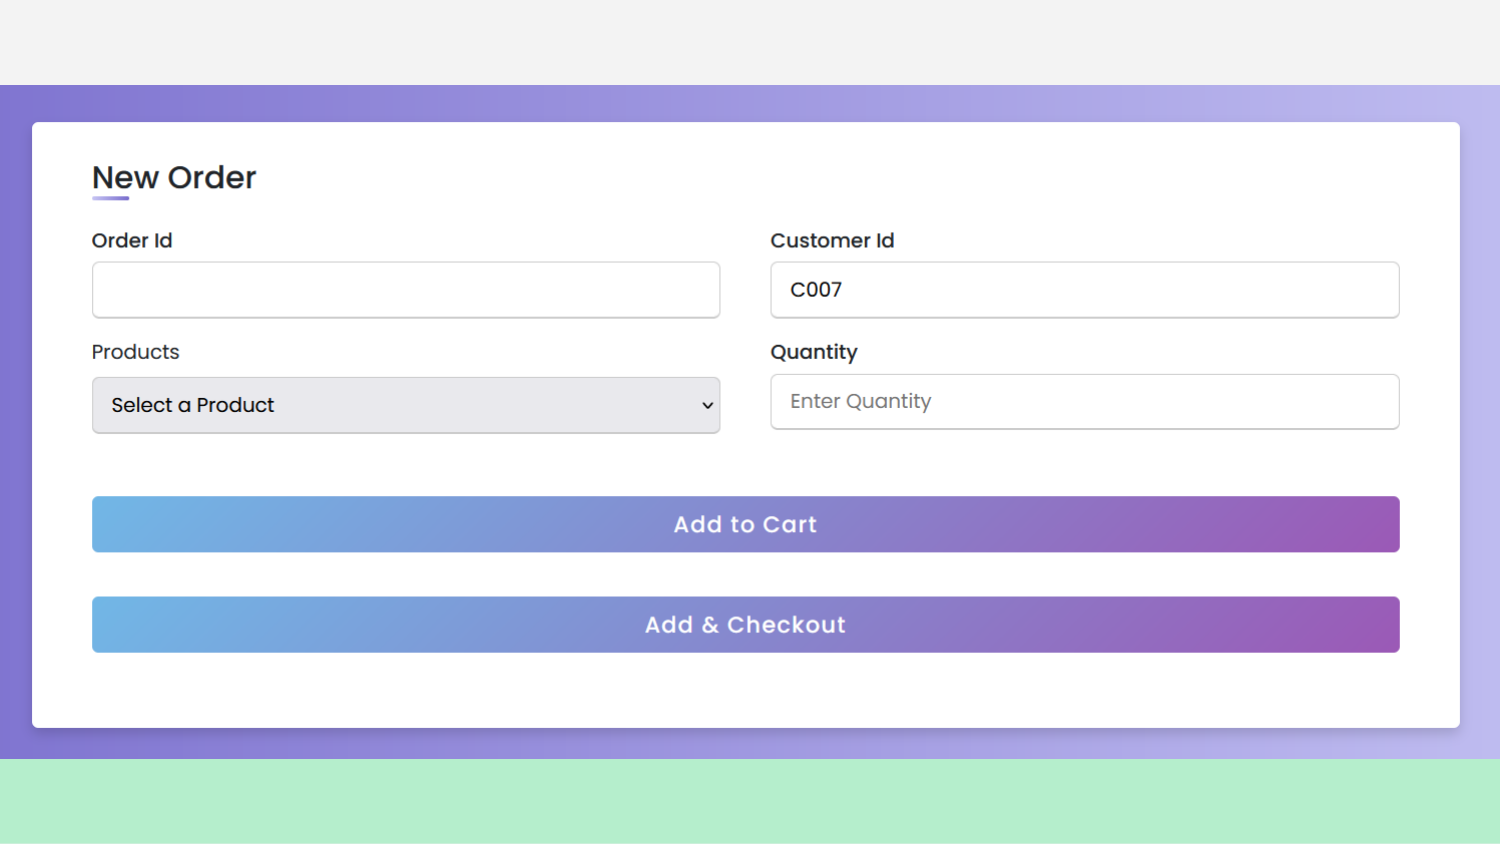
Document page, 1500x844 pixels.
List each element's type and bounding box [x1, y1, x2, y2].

picture [0, 84, 1500, 759]
